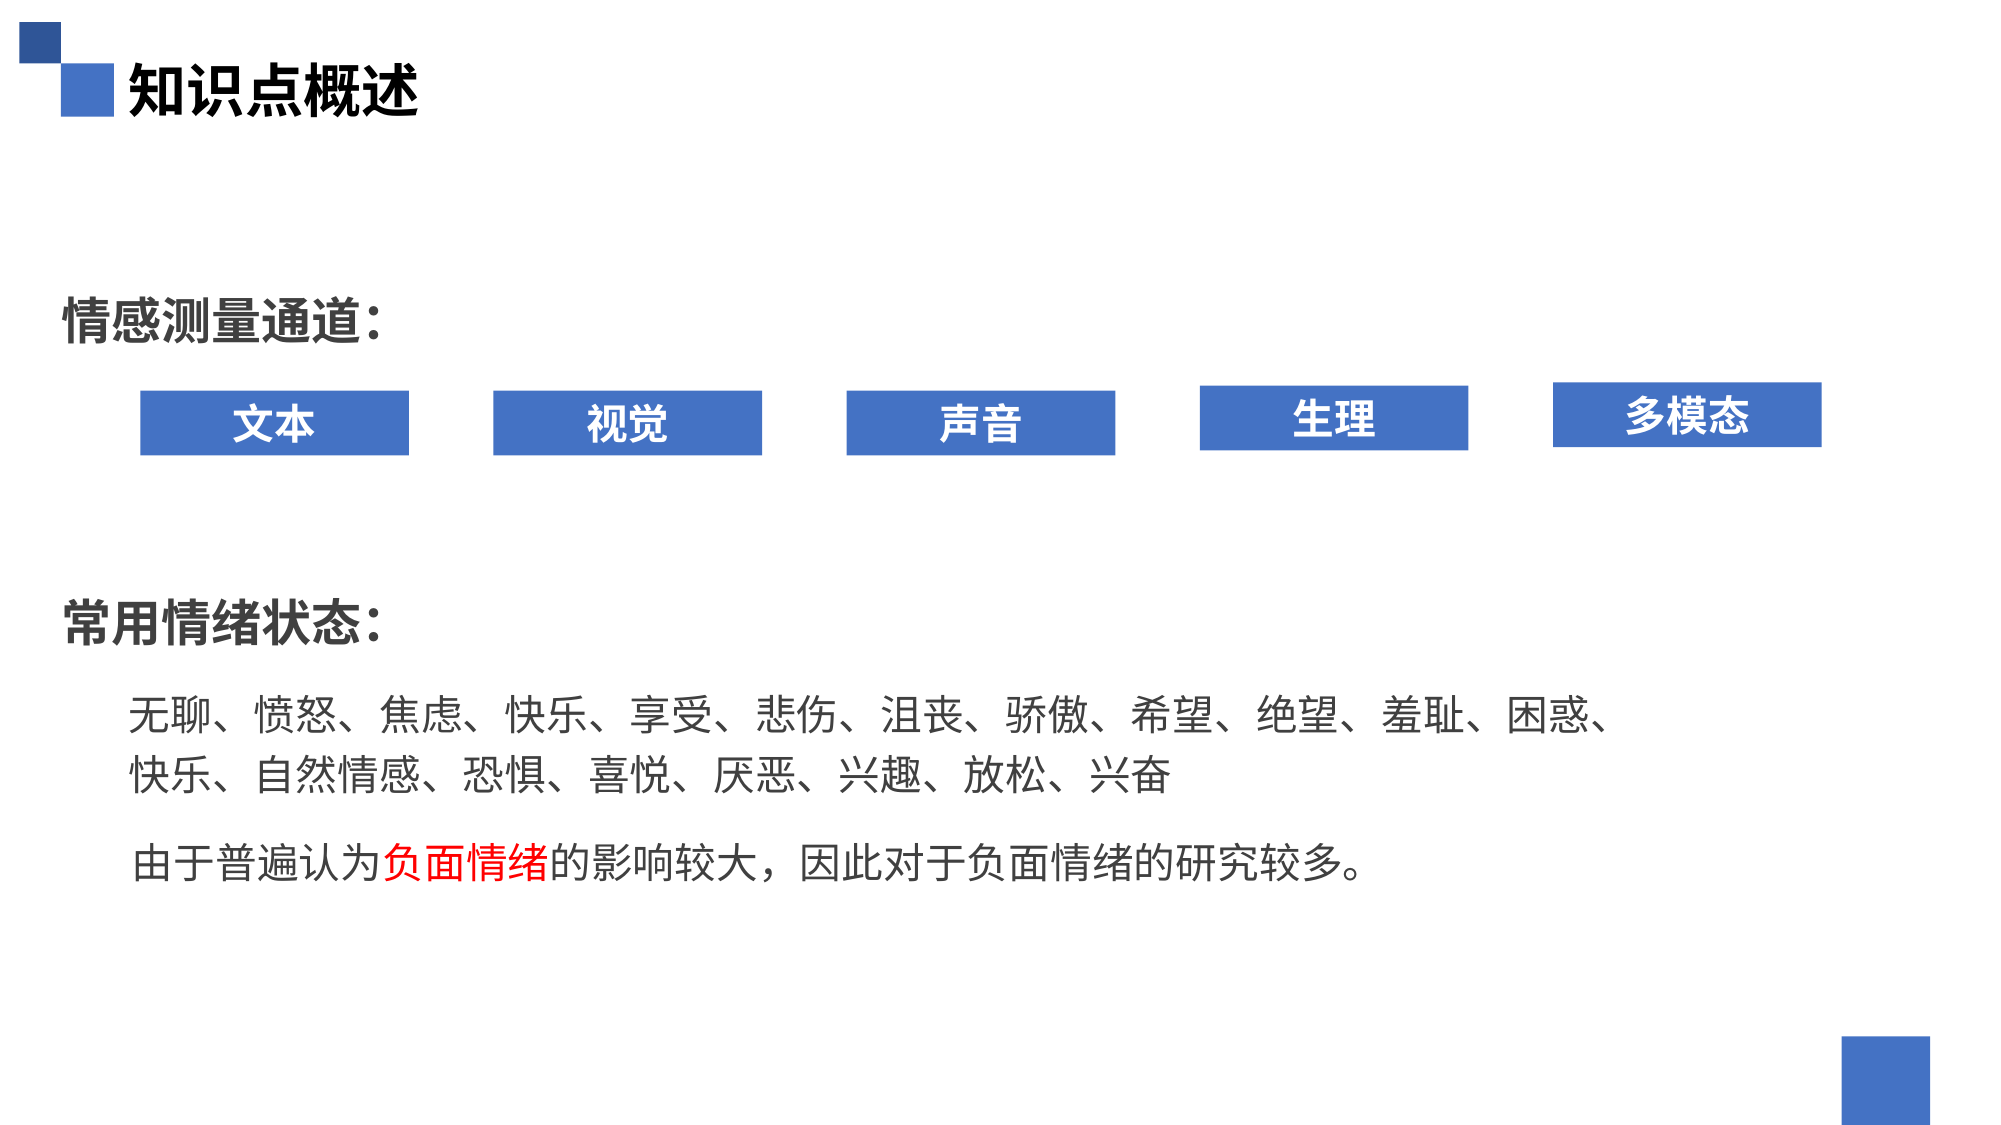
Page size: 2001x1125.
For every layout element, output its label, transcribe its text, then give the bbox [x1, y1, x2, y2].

text_box 多模态 [1553, 382, 1822, 448]
text_box 声音 [846, 390, 1116, 456]
text_box 知识点概述 [113, 47, 1886, 132]
text_box 常用情绪状态： [46, 571, 1582, 659]
text_box 情感测量通道： [46, 269, 1582, 357]
text_box 生理 [1199, 385, 1469, 451]
text_box 无聊、愤怒、焦虑、快乐、享受、悲伤、沮丧、骄傲、希望、绝望、羞耻、困惑、快乐、自然情感、恐惧、喜悦、厌恶、兴趣、放松、兴奋 [113, 671, 1649, 806]
text_box 文本 [140, 390, 409, 456]
text_box 视觉 [493, 390, 763, 456]
text_box 由于普遍认为负面情绪的影响较大，因此对于负面情绪的研究较多。 [117, 819, 1652, 895]
